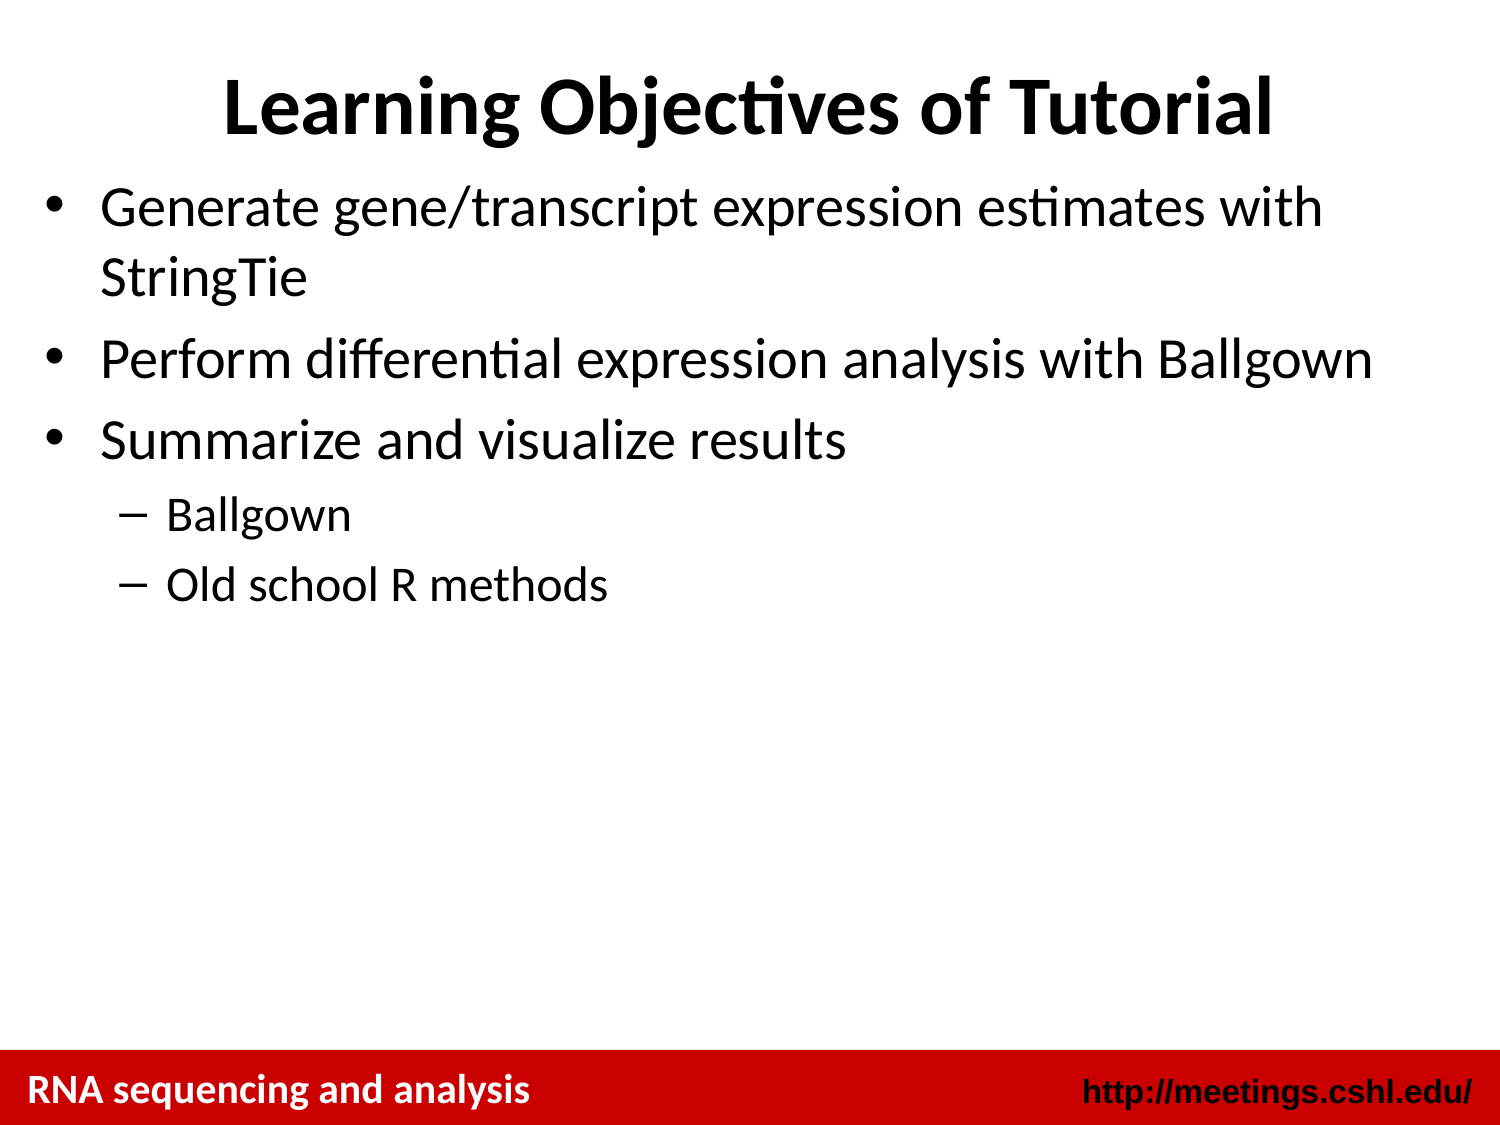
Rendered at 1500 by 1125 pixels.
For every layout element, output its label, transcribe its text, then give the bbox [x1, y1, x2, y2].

list Generate gene/transcript expression estimates with StringTie Perform differential expression analysis with Ballgown Summarize and visualize results Ballgown Old school R methods [29, 160, 1480, 966]
title Learning Objectives of Tutorial [24, 7, 1475, 195]
